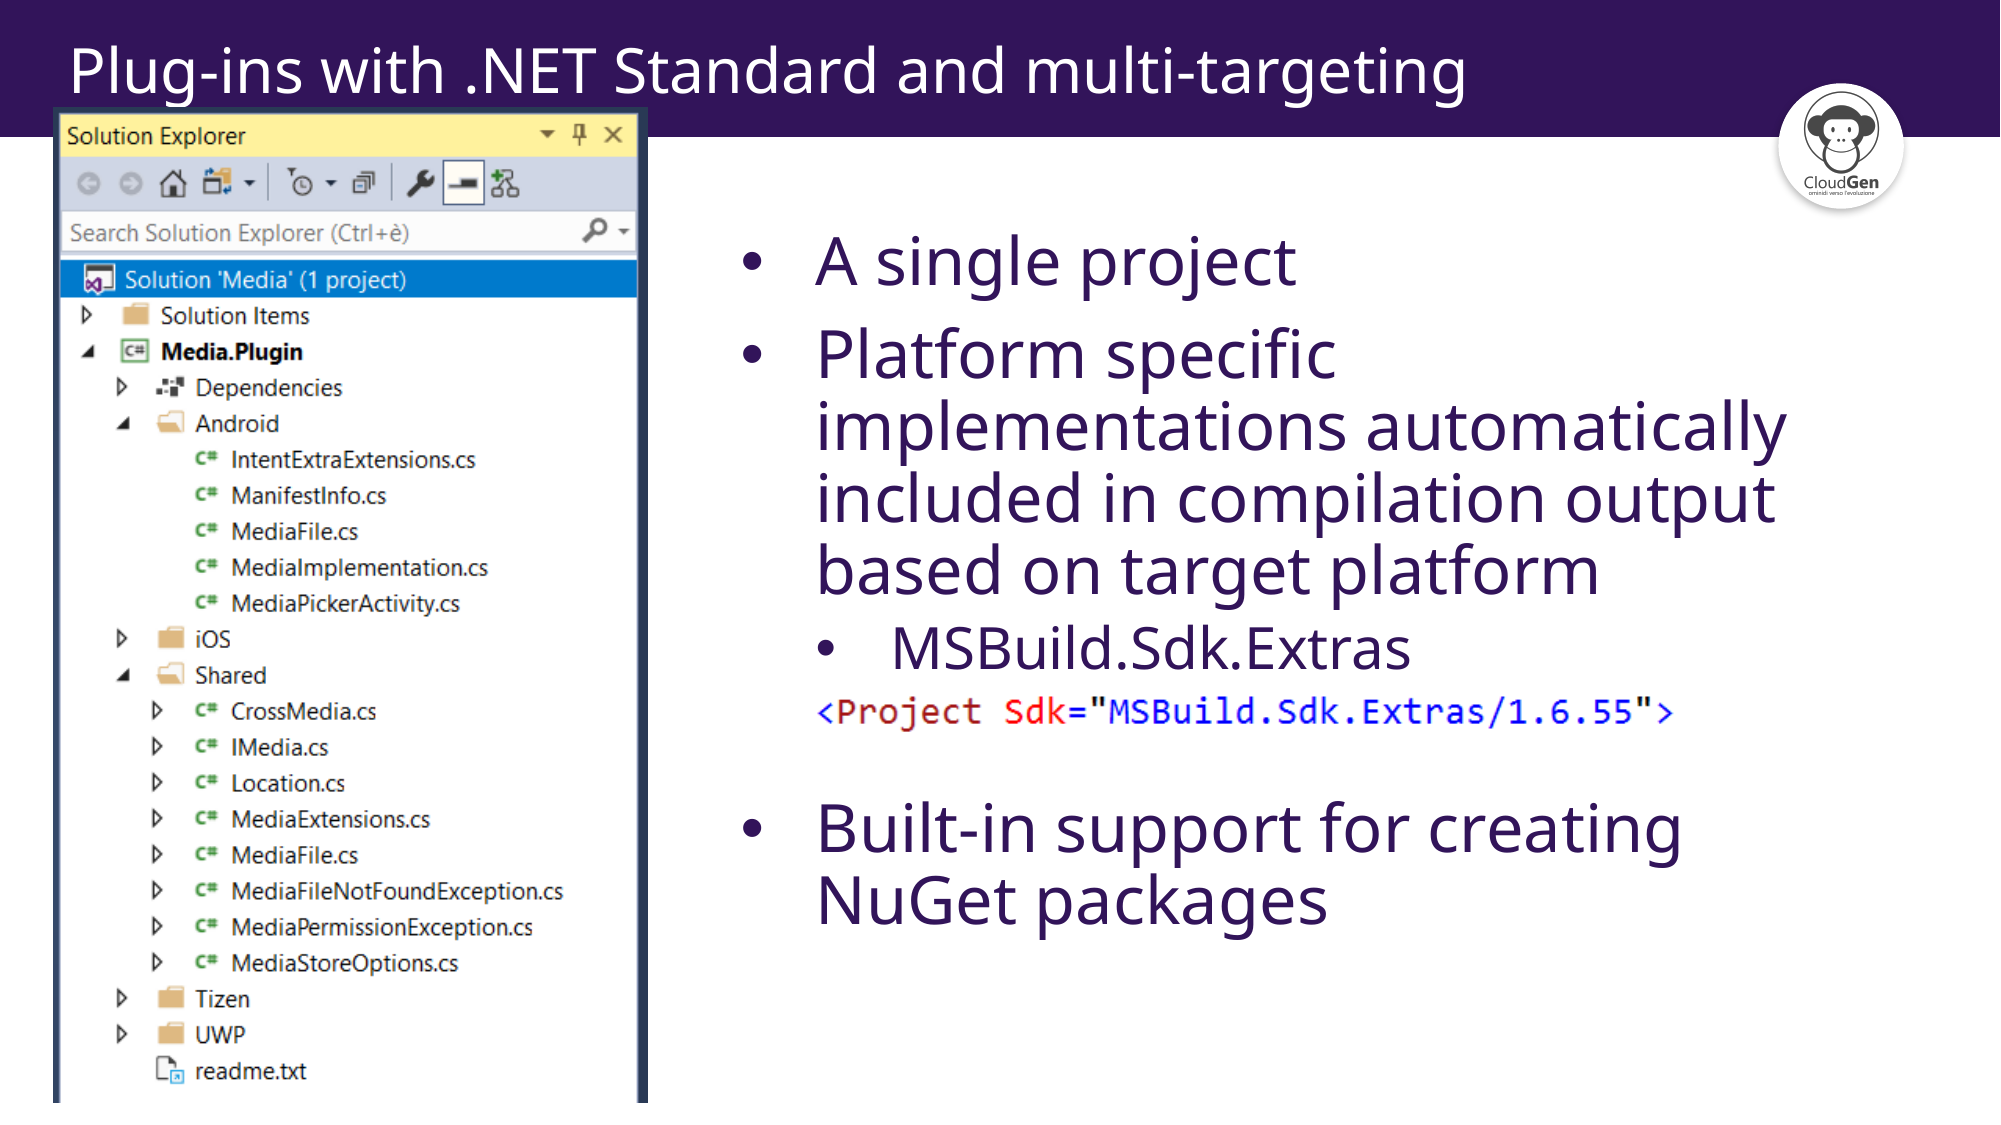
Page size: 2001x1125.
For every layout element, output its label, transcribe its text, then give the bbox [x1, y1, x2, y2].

picture [53, 107, 648, 1103]
picture [1785, 86, 1897, 197]
list A single project Platform specific implementations automatically included in compilation output based on target platform MSBuild.Sdk.Extras Built-in support for creating NuGet packages [725, 220, 1863, 1103]
title Plug-ins with .NET Standard and multi-targeting [53, 22, 1863, 126]
picture [816, 692, 1694, 740]
